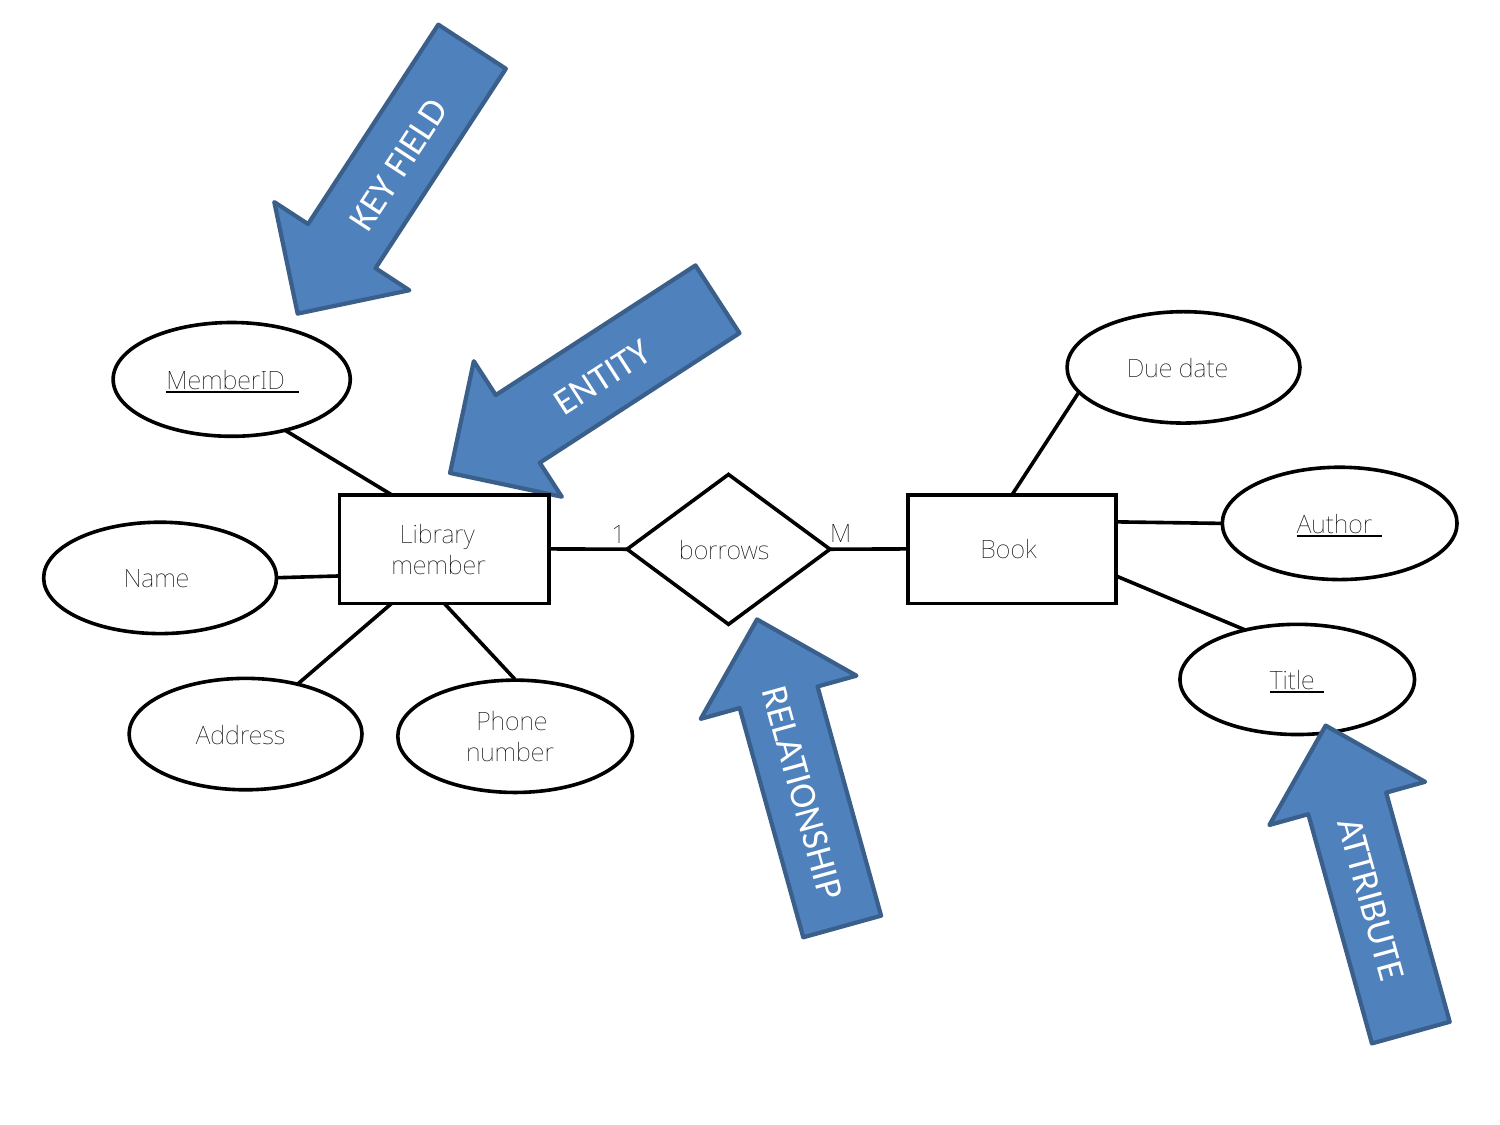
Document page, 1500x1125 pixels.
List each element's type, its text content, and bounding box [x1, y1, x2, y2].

picture [34, 302, 1489, 812]
text_box ATTRIBUTE [1267, 820, 1296, 828]
text_box RELATIONSHIP [768, 820, 884, 940]
text_box KEY FIELD [272, 22, 508, 301]
text_box ENTITY [636, 263, 722, 301]
text_box ATTRIBUTE [1307, 820, 1452, 1046]
